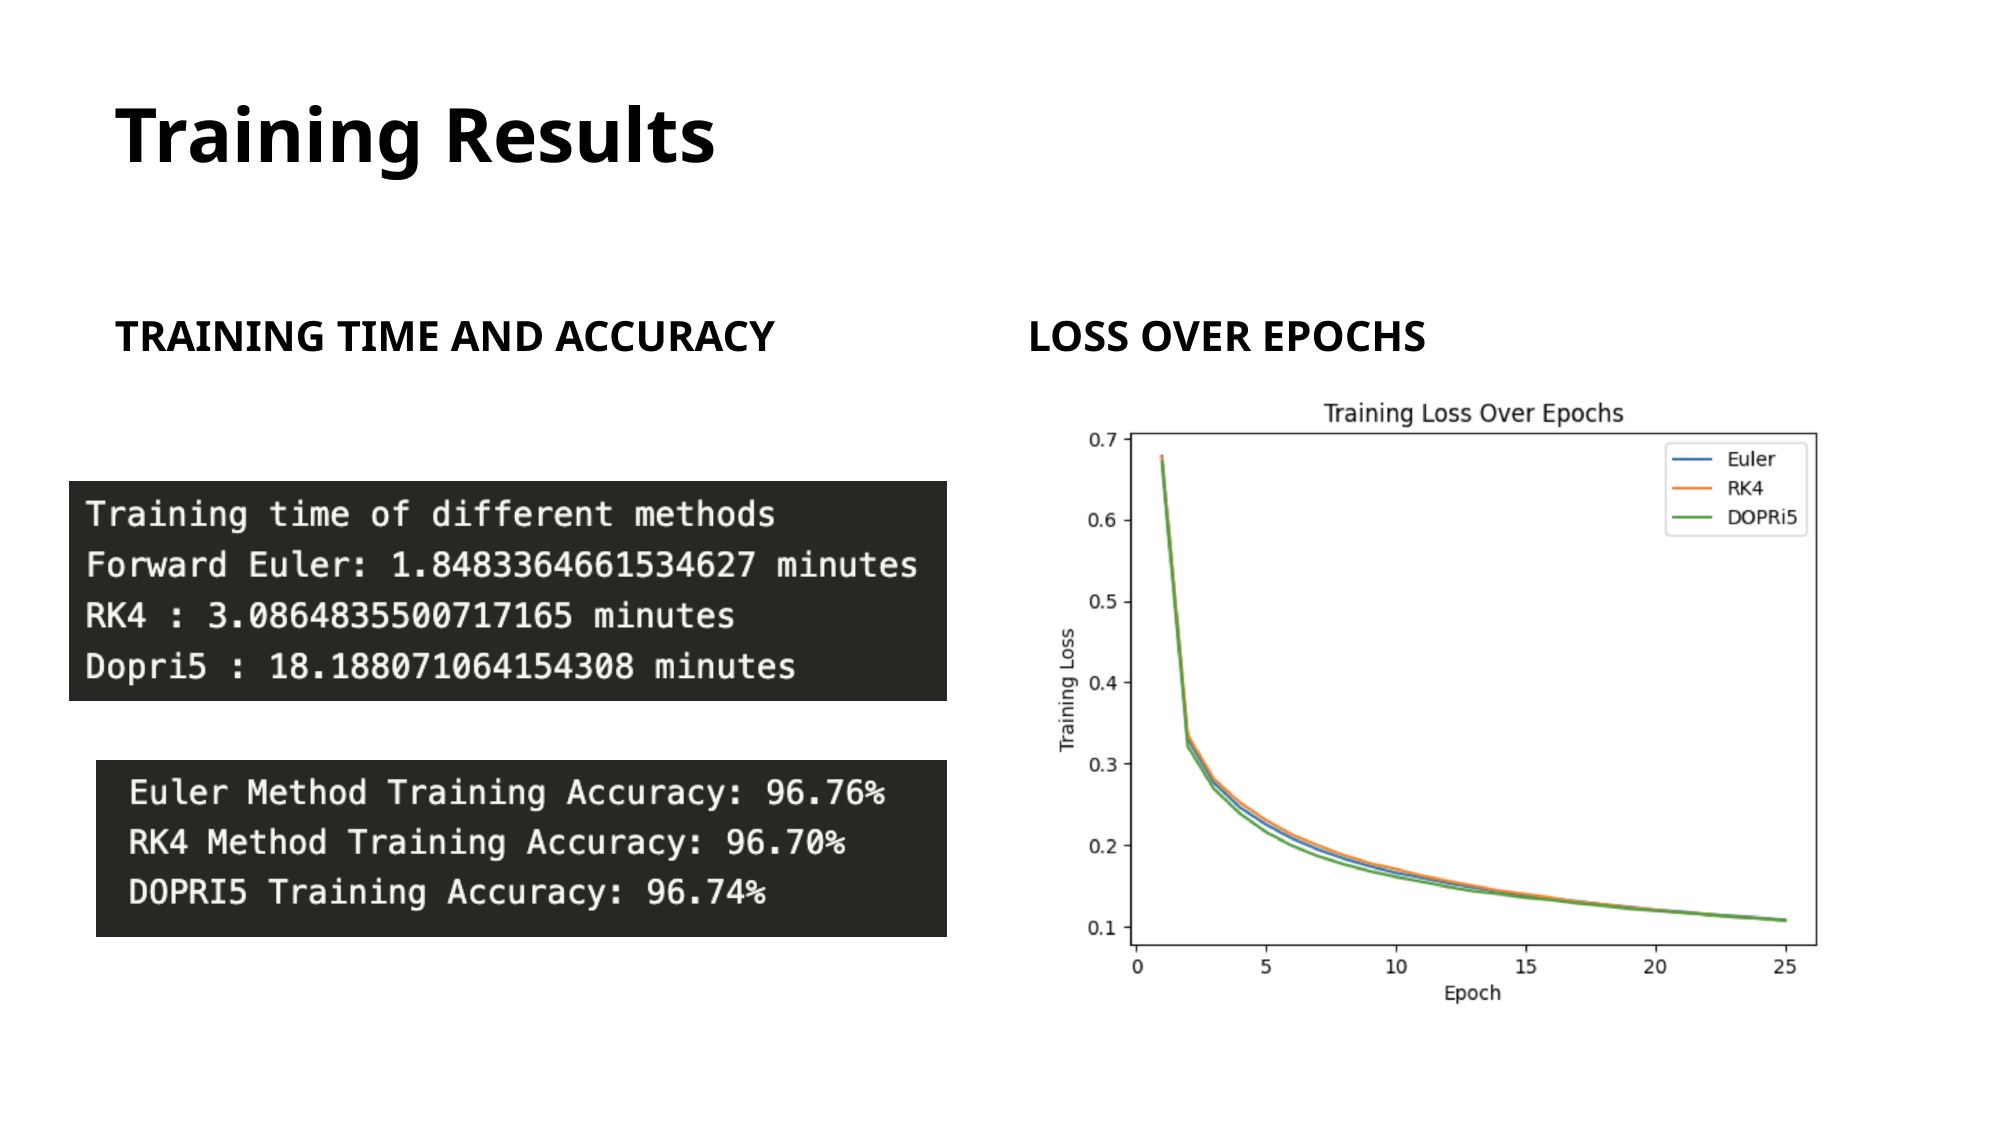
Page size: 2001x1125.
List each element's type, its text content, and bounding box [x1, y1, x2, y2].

list Training time and accuracy [99, 276, 947, 369]
title Training Results [99, 89, 1863, 278]
picture [96, 760, 947, 937]
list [69, 481, 947, 701]
list Loss over epochs [1012, 276, 1863, 369]
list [1047, 391, 1828, 1010]
